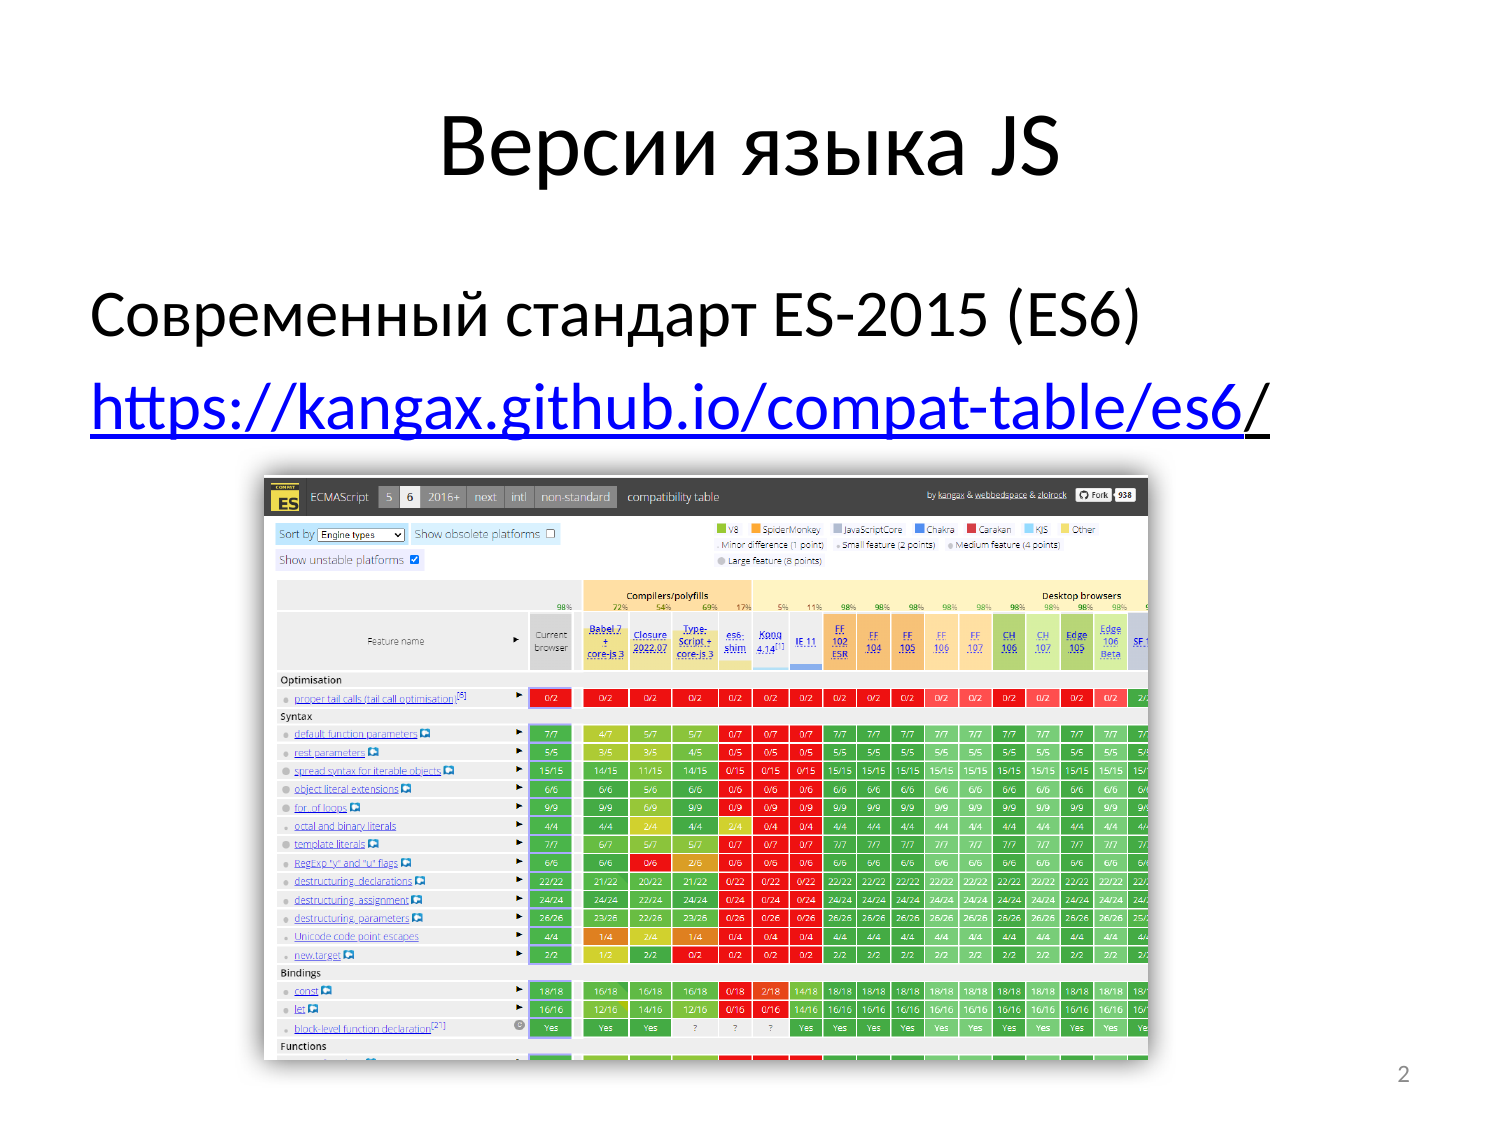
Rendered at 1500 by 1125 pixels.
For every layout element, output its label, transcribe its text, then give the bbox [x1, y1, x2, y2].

picture [264, 475, 1148, 1061]
slide_number 2 [1074, 1042, 1425, 1103]
list Современный стандарт ES-2015 (ES6) https://kangax.github.io/compat-table/es6/ [75, 262, 1425, 1005]
title Версии языка JS [75, 45, 1425, 233]
